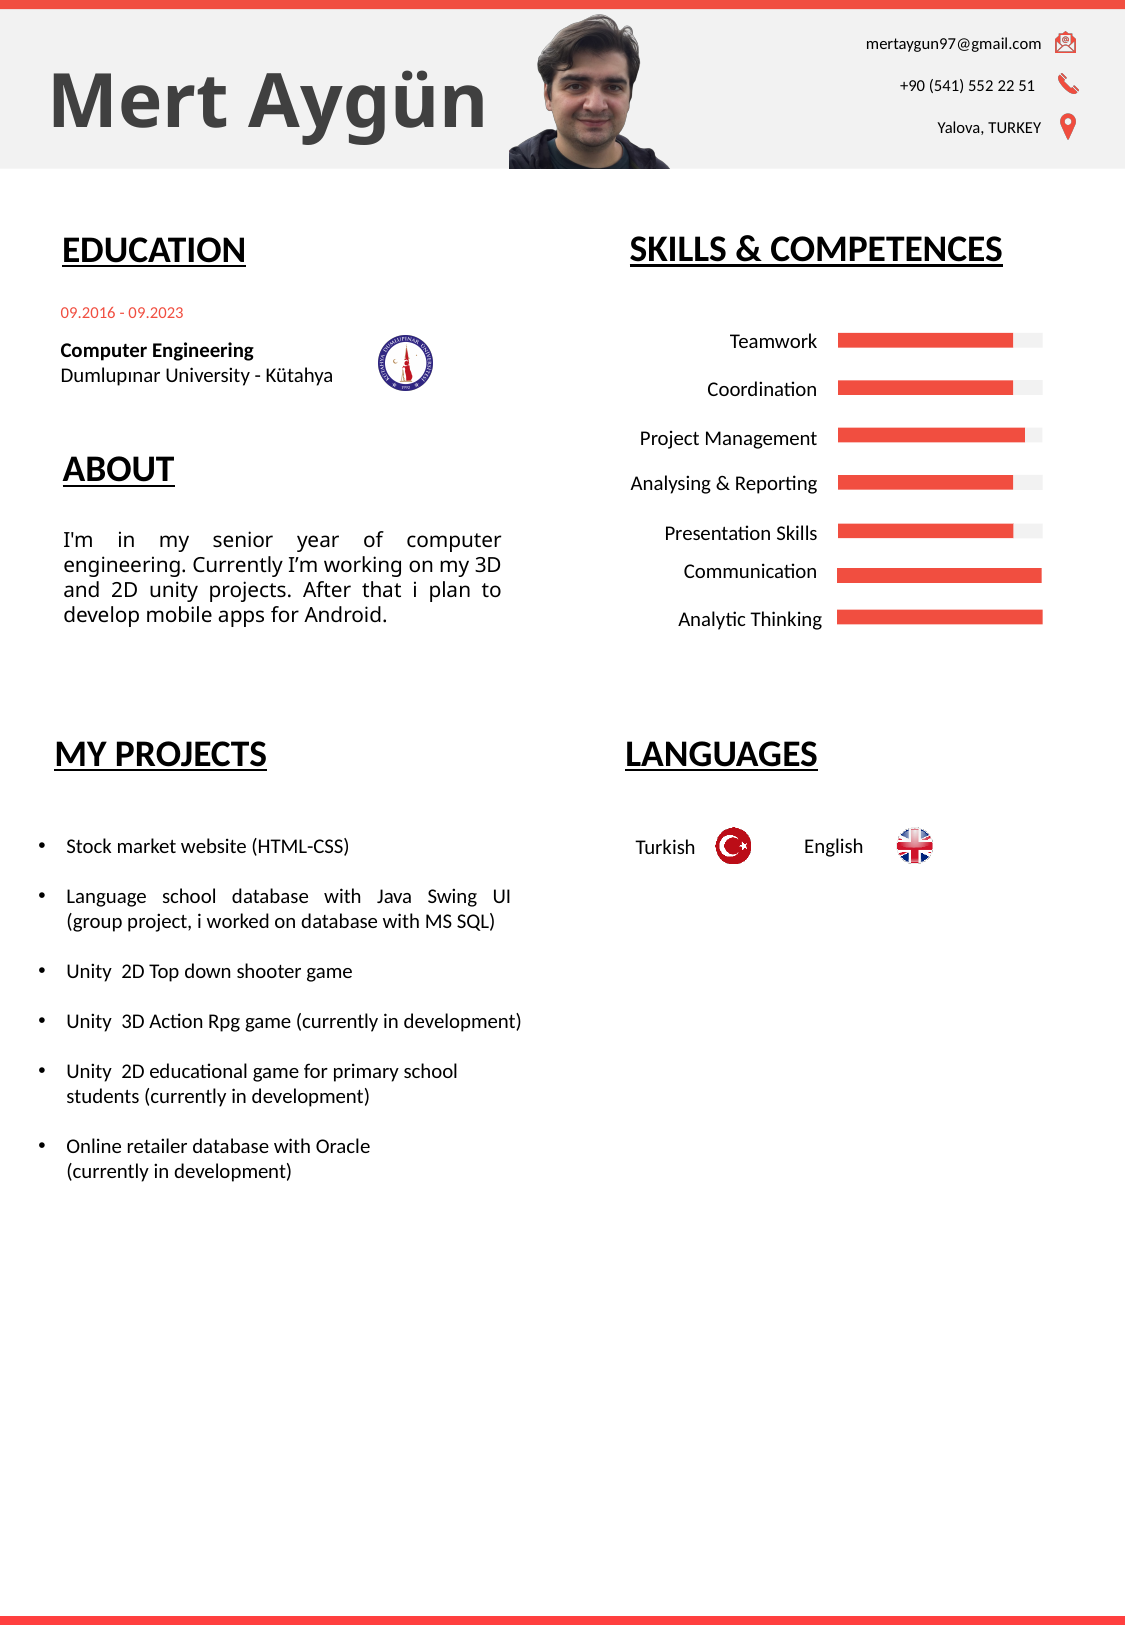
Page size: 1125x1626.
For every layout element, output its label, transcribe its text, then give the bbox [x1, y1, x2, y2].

text_box [836, 567, 1043, 584]
text_box Project Management [587, 417, 833, 458]
text_box [1012, 522, 1044, 539]
text_box mertaygun97@gmail.com [837, 25, 1057, 61]
text_box Presentation Skills [587, 512, 833, 550]
text_box Analysing & Reporting [587, 462, 833, 502]
text_box [1012, 474, 1044, 491]
picture [896, 826, 933, 864]
text_box [1012, 379, 1044, 396]
picture [378, 335, 433, 391]
text_box 09.2016 - 09.2023 [45, 294, 225, 329]
text_box [0, 1615, 1125, 1625]
text_box [837, 379, 1012, 396]
text_box Analytic Thinking [592, 597, 837, 638]
picture [1053, 30, 1078, 54]
text_box EDUCATION [47, 217, 359, 277]
text_box [837, 427, 1024, 443]
picture [509, 1, 676, 169]
text_box SKILLS & COMPETENCES [614, 216, 1102, 277]
text_box Coordination [587, 367, 833, 408]
text_box Computer Engineering Dumlupınar University - Kütahya [45, 329, 485, 394]
text_box LANGUAGES [610, 721, 1014, 782]
text_box [1012, 332, 1044, 349]
text_box [837, 332, 1012, 349]
text_box [1024, 427, 1043, 443]
text_box Teamwork [587, 320, 833, 361]
text_box [0, 0, 1125, 10]
text_box I'm in my senior year of computer engineering. Currently I’m working on my 3D and 2D unity projects. After that i plan to develop mobile apps for Android. [48, 519, 517, 635]
text_box Yalova, TURKEY [851, 109, 1049, 145]
text_box Mert Aygün [33, 44, 509, 150]
text_box [837, 523, 1012, 539]
text_box MY PROJECTS [39, 721, 604, 782]
picture [1056, 71, 1081, 96]
text_box Communication [587, 550, 833, 591]
text_box [837, 609, 1044, 625]
text_box ABOUT [48, 436, 613, 497]
text_box +90 (541) 552 22 51 [845, 67, 1050, 103]
text_box [0, 10, 1125, 170]
text_box English [789, 825, 915, 866]
picture [715, 827, 751, 864]
picture [1049, 108, 1086, 145]
text_box [837, 474, 1012, 491]
text_box Turkish [620, 825, 746, 866]
text_box Stock market website (HTML-CSS) Language school database with Java Swing UI (group project, i worked on database with MS SQL) Unity 2D Top down shooter game Unity 3D Action Rpg game (currently in development) Unity 2D educational game for primary school students (currently in development) Online retailer database with Oracle (currently in development) [23, 825, 542, 1190]
